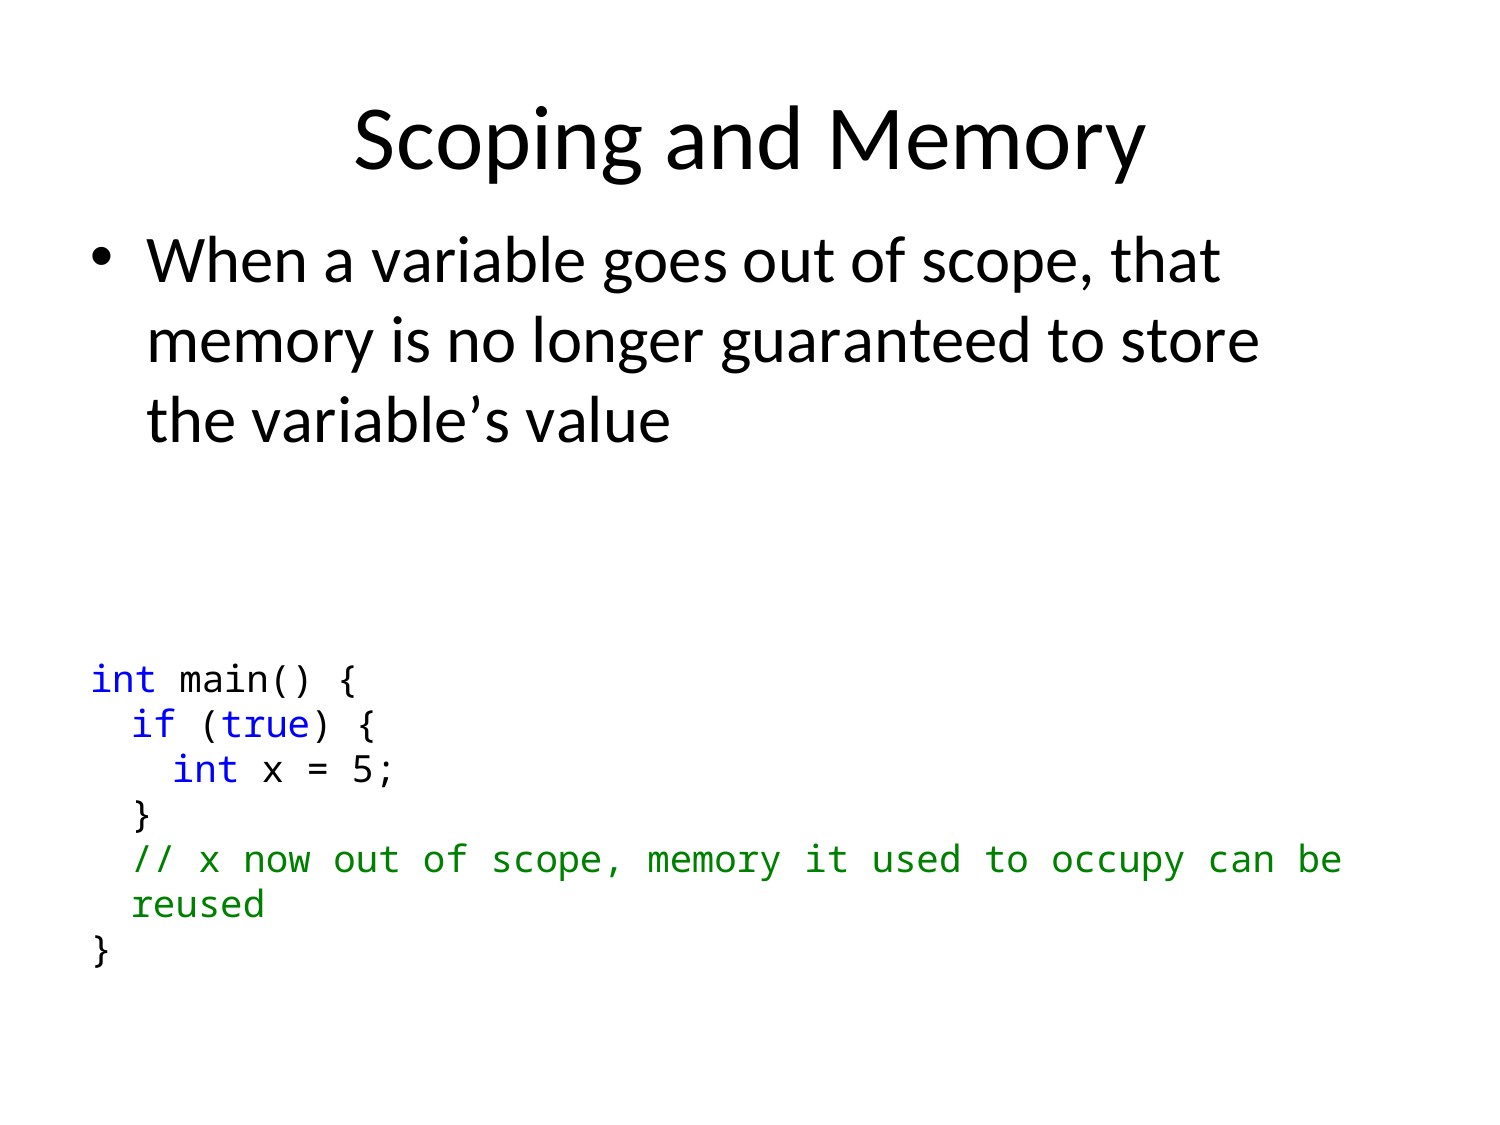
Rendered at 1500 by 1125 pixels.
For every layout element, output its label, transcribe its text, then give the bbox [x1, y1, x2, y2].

title Scoping and Memory [75, 32, 1425, 199]
text_box int main() { if (true) { int x = 5; } // x now out of scope, memory it used to occupy can be reused } [87, 655, 1388, 930]
text_box When a variable goes out of scope, that memory is no longer guaranteed to store the variable’s value [87, 215, 1363, 460]
